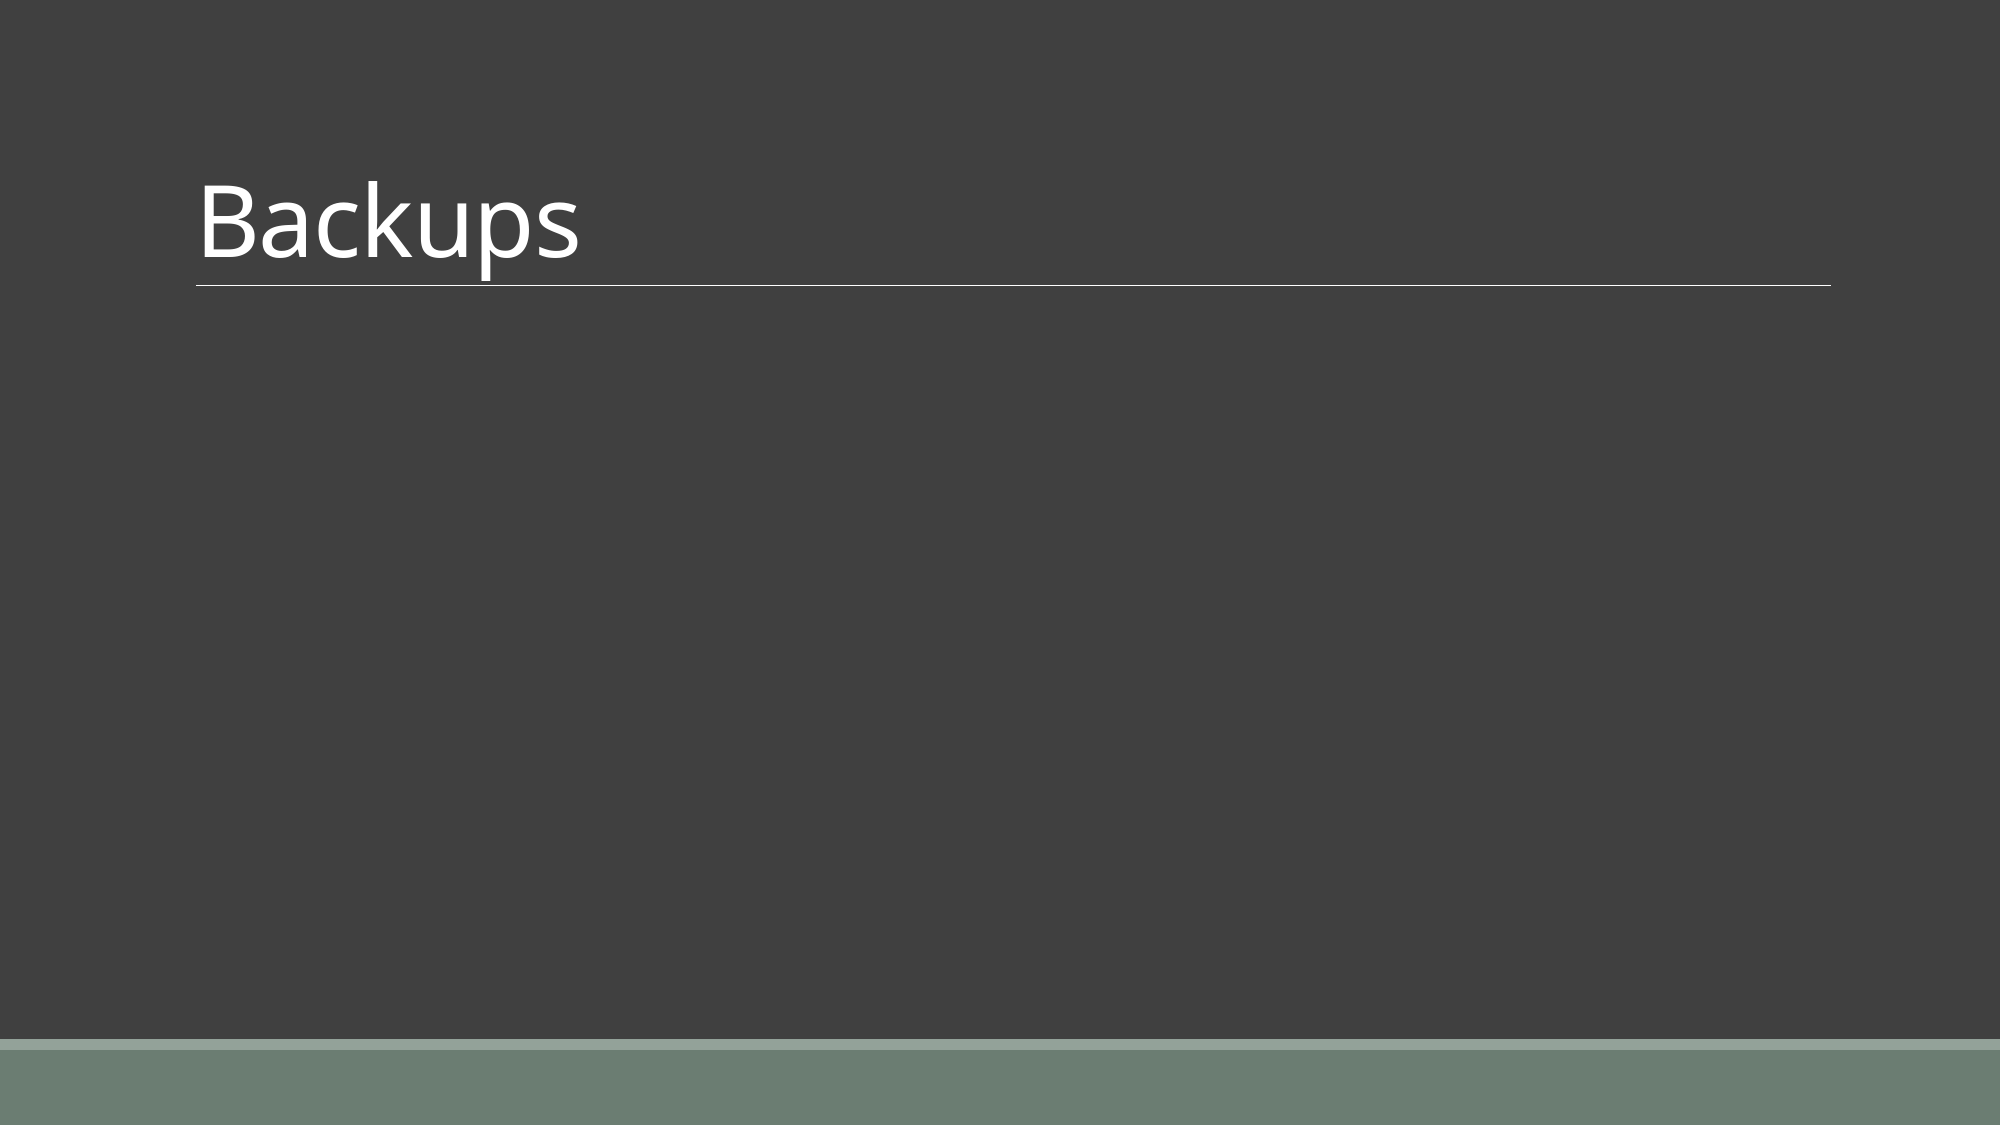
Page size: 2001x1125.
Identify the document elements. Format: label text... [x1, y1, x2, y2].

title Backups [180, 47, 1830, 285]
